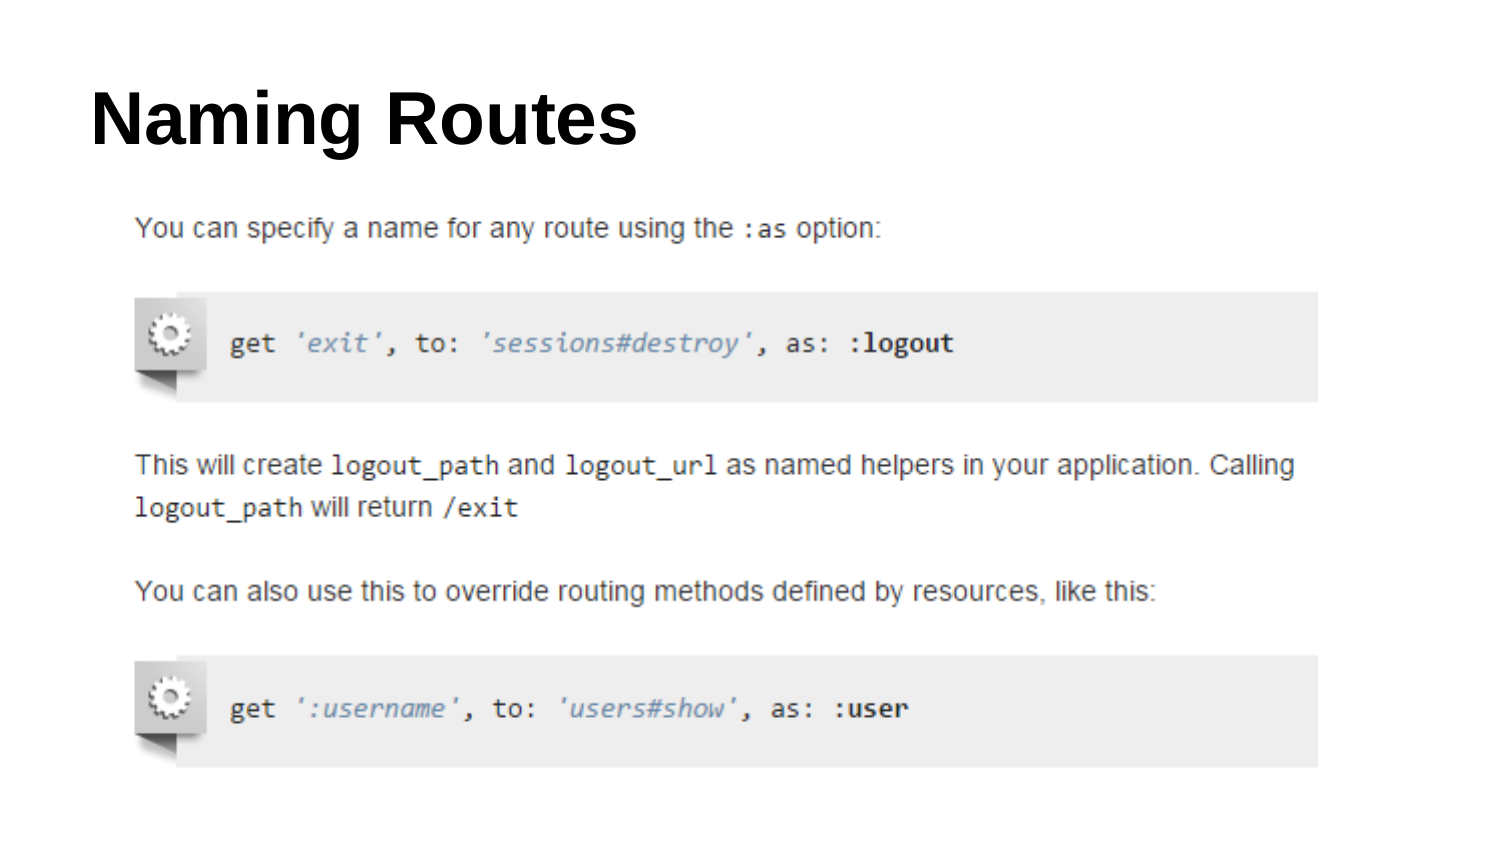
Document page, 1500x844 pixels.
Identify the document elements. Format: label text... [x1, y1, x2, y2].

title Naming Routes [75, 33, 1425, 175]
picture [124, 198, 1319, 772]
